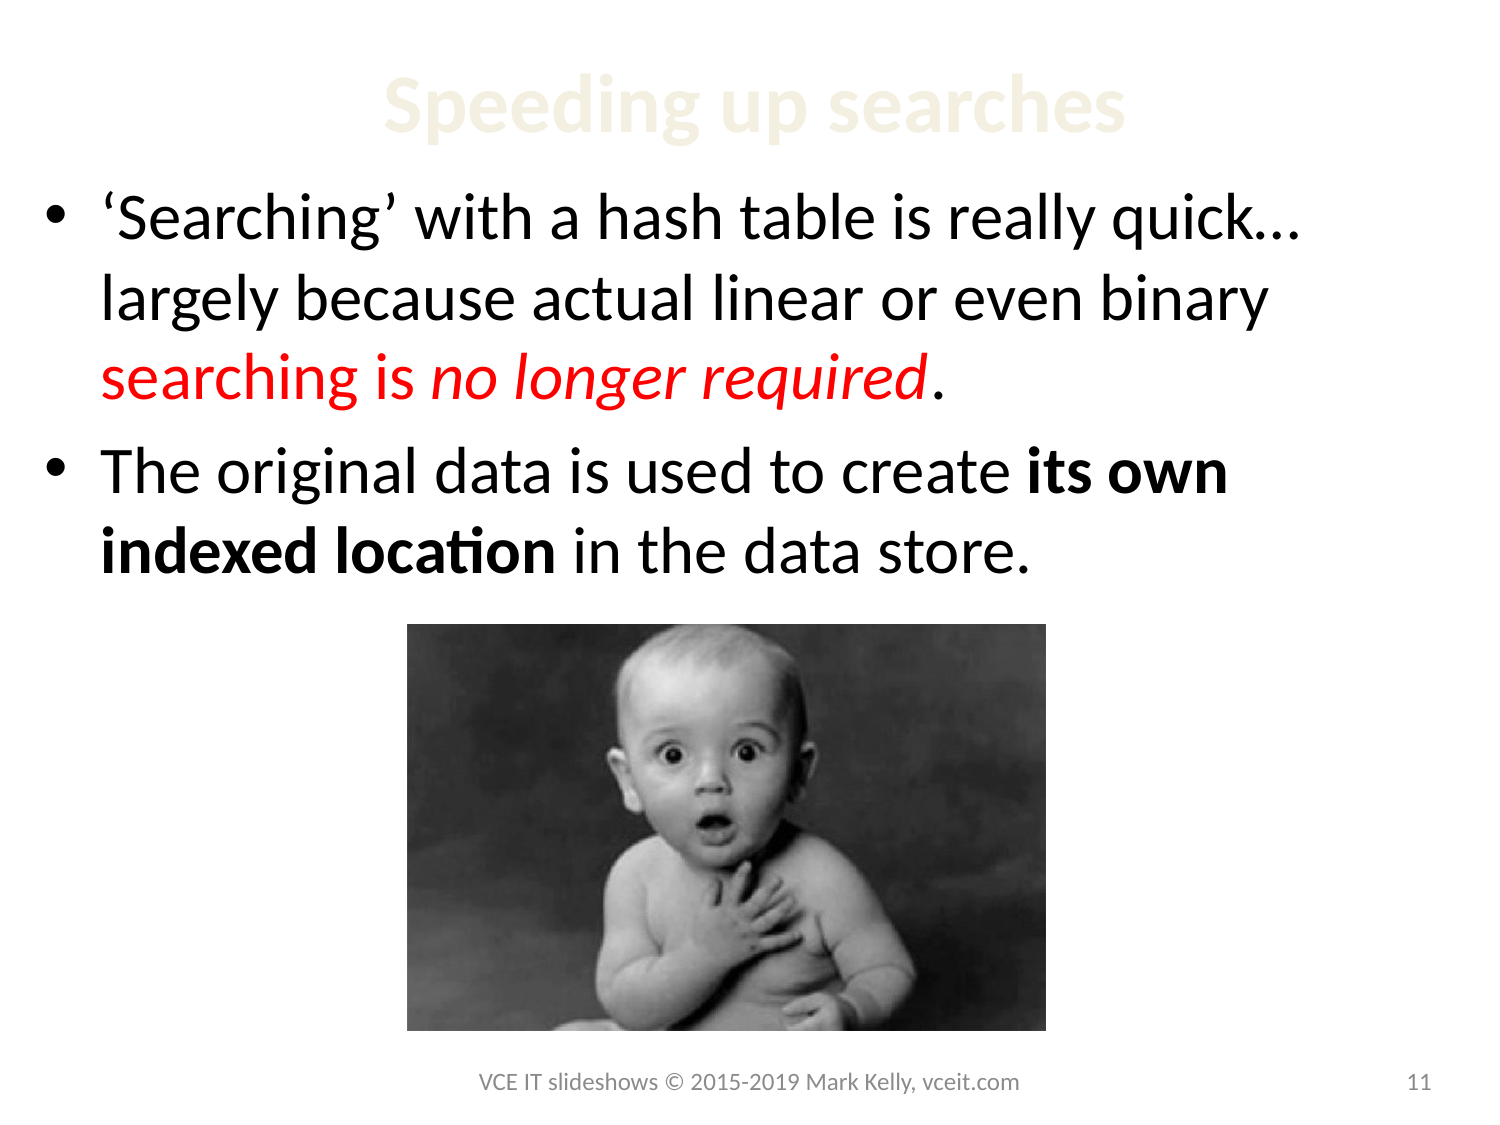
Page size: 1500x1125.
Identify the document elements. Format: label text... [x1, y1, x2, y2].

slide_number 11 [1376, 1058, 1447, 1103]
footer VCE IT slideshows © 2015-2019 Mark Kelly, vceit.com [383, 1058, 1117, 1103]
picture [407, 624, 1046, 1031]
title Speeding up searches [29, 44, 1483, 153]
list ‘Searching’ with a hash table is really quick… largely because actual linear or even binary searching is no longer required. The original data is used to create its own indexed location in the data store. [29, 165, 1458, 587]
